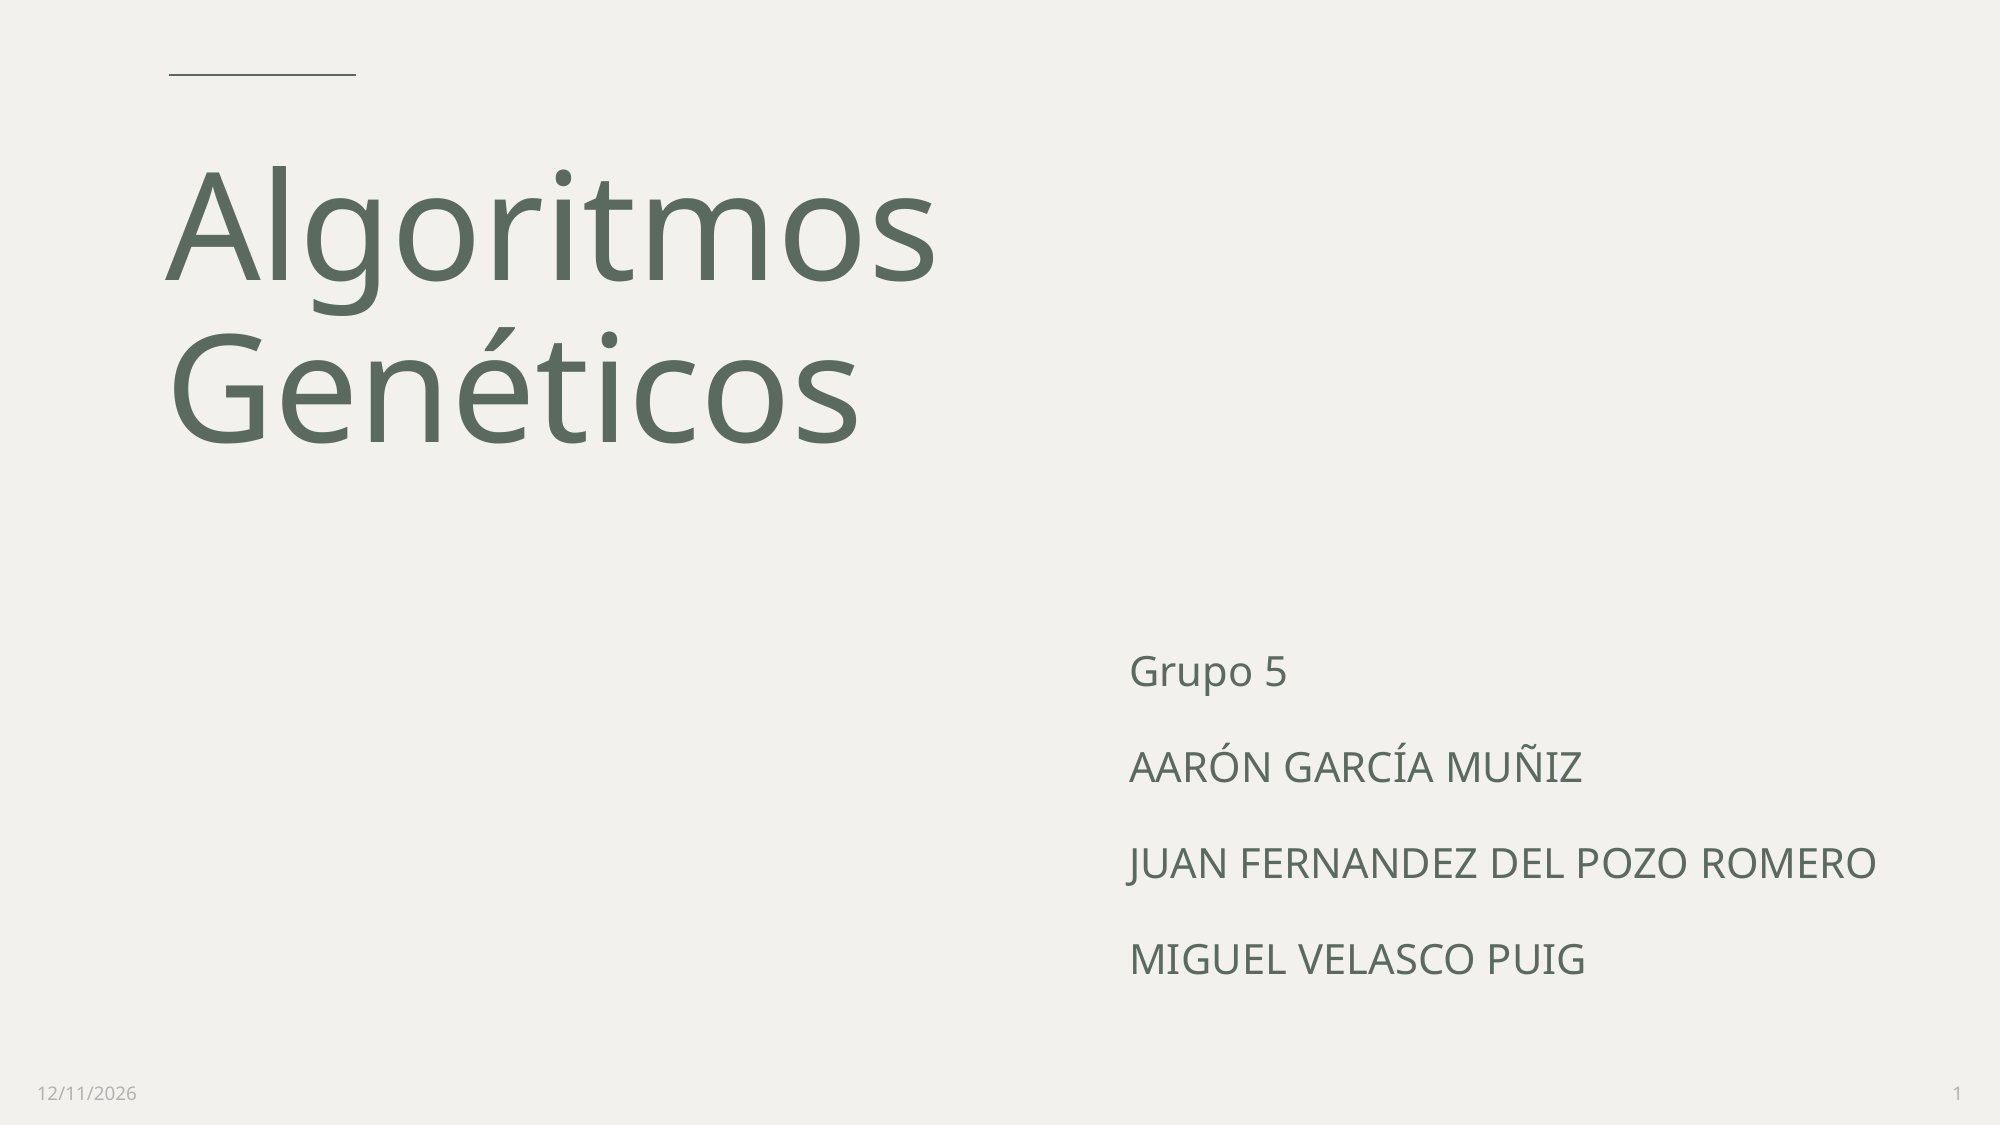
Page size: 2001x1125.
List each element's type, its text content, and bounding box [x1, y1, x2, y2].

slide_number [21, 1064, 472, 1124]
title Algoritmos Genéticos [150, 143, 1000, 512]
slide_number 1 [1528, 1064, 1979, 1124]
list Grupo 5 AARÓN GARCÍA MUÑIZ JUAN FERNANDEZ DEL POZO ROMERO MIGUEL VELASCO PUIG [1114, 612, 1943, 1033]
